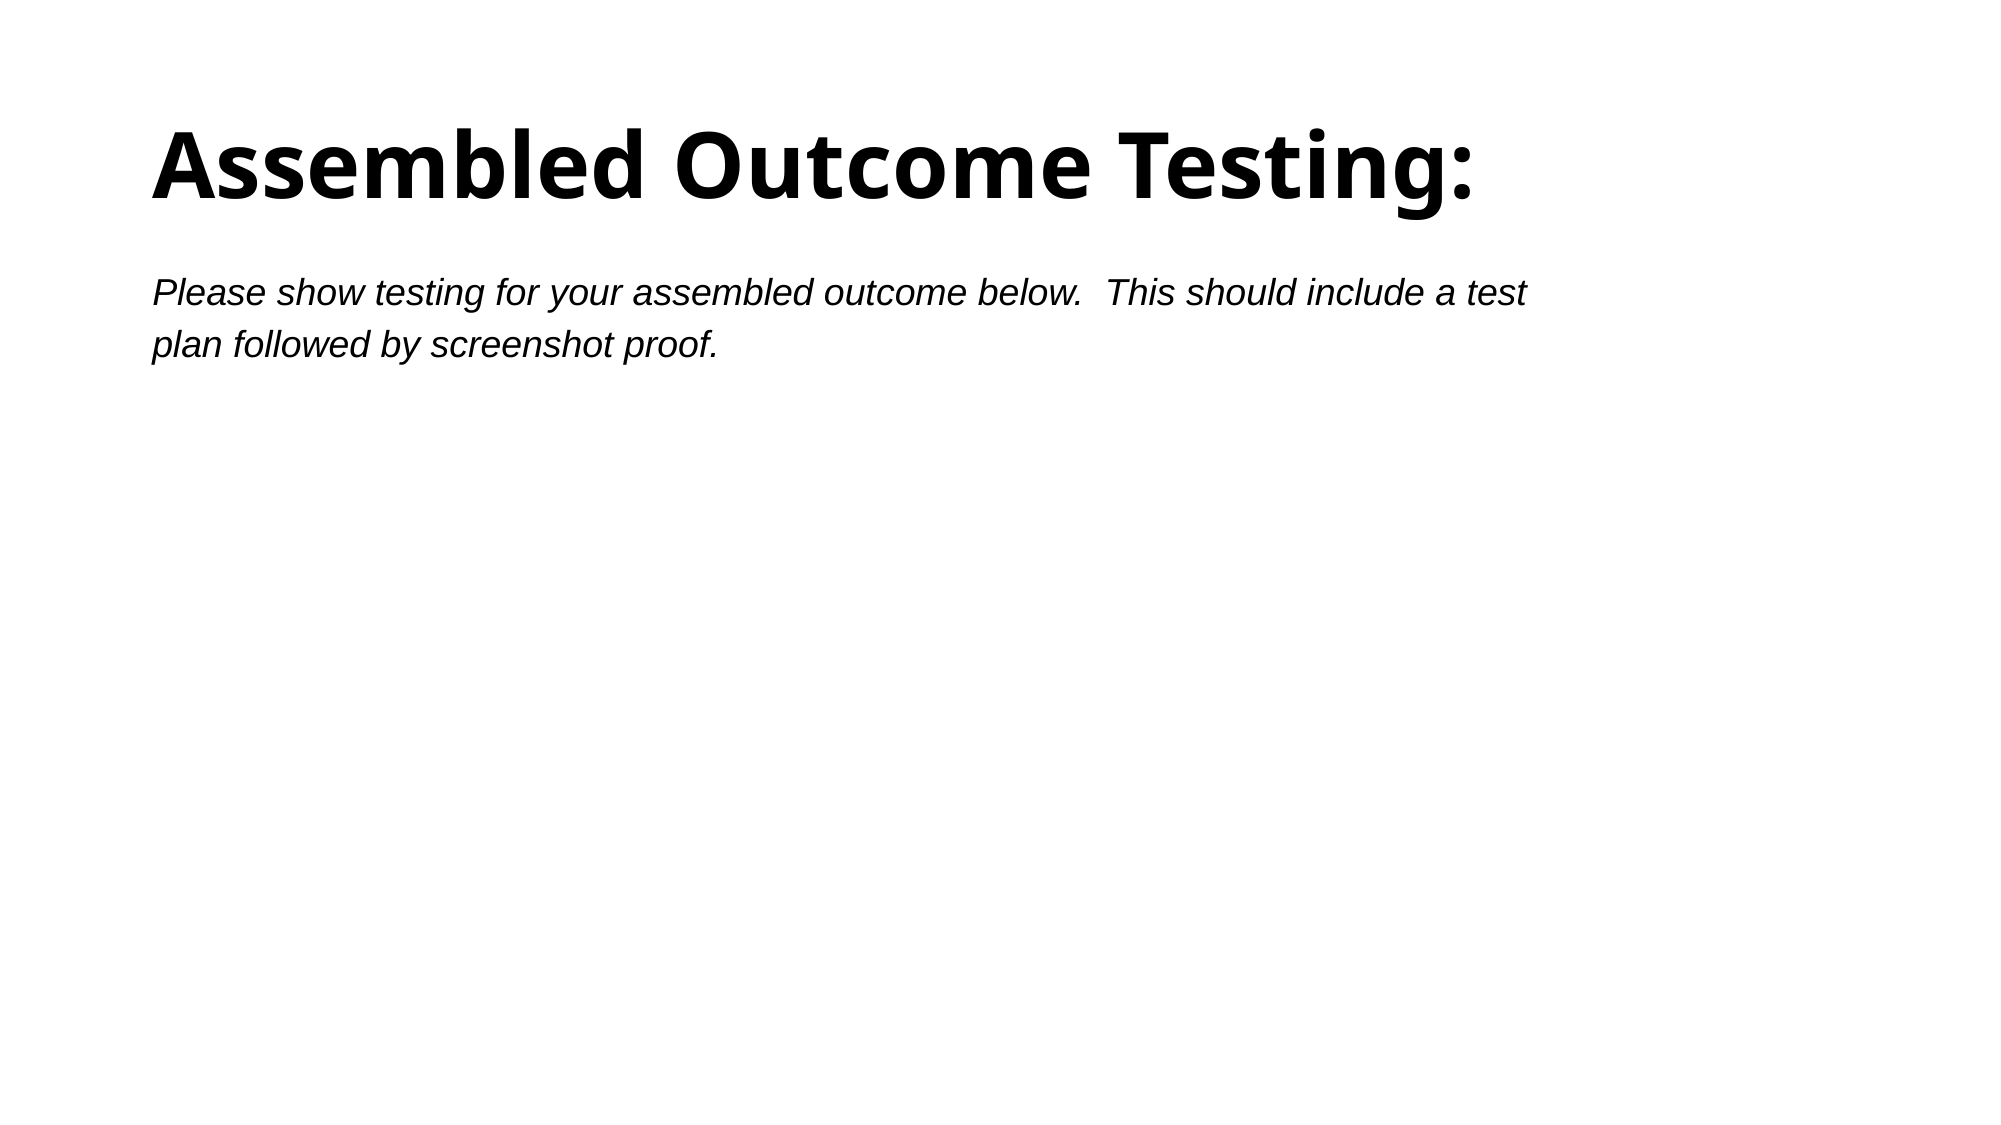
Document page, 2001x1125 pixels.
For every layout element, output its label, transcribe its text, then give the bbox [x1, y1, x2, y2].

text_box Please show testing for your assembled outcome below. This should include a test plan followed by screenshot proof. [137, 253, 1576, 372]
title Assembled Outcome Testing: [137, 59, 1863, 278]
